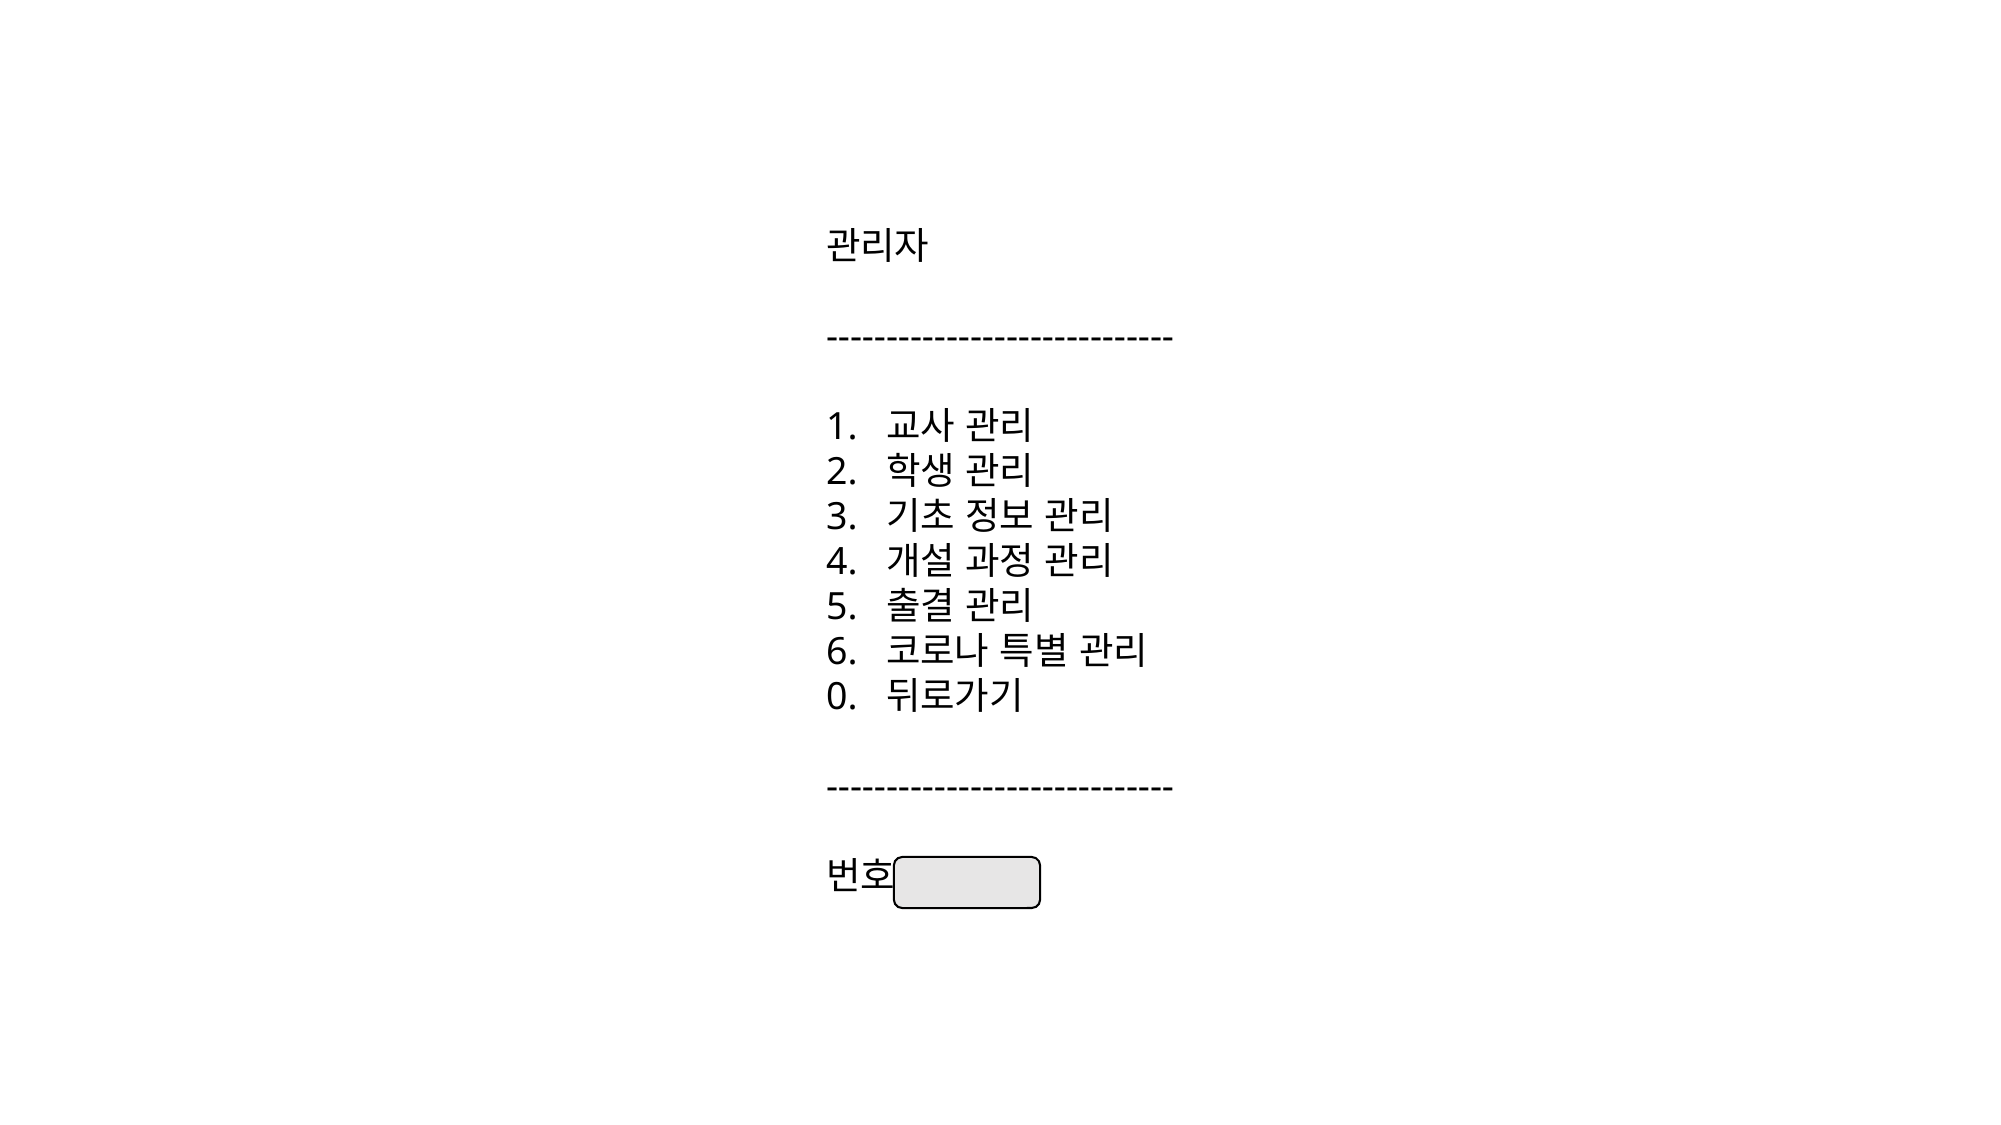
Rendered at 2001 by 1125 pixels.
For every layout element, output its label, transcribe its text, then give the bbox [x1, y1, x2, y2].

text_box [892, 855, 1042, 910]
text_box 관리자 ----------------------------- 1. 교사 관리 2. 학생 관리 3. 기초 정보 관리 4. 개설 과정 관리 5. 출결 관리 6. 코로나 특별 관리 0. 뒤로가기 ----------------------------- 번호 : [811, 214, 1189, 905]
